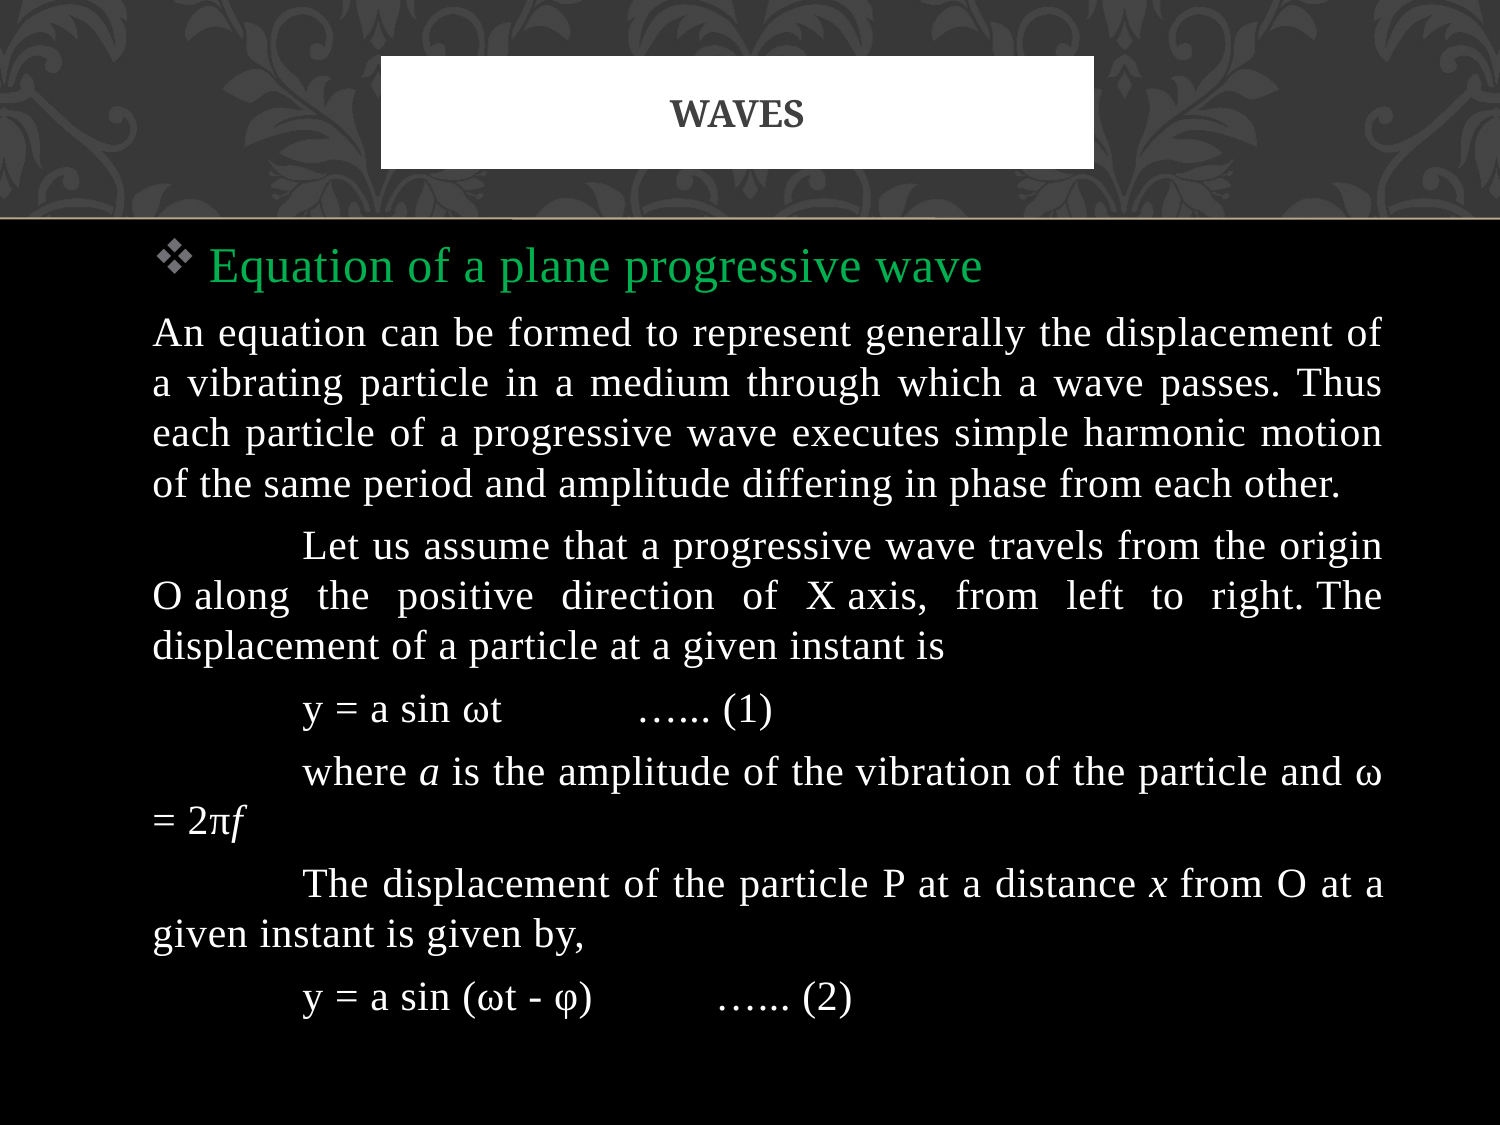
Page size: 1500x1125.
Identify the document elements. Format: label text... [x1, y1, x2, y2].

list Equation of a plane progressive wave An equation can be formed to represent generally the displacement of a vibrating particle in a medium through which a wave passes. Thus each particle of a progressive wave executes simple harmonic motion of the same period and amplitude differing in phase from each other. Let us assume that a progressive wave travels from the origin O along the positive direction of X axis, from left to right. The displacement of a particle at a given instant is y = a sin ωt …... (1) where a is the amplitude of the vibration of the particle and ω = 2πf The displacement of the particle P at a distance x from O at a given instant is given by, y = a sin (ωt - φ) …... (2) [137, 224, 1400, 1125]
title Waves [381, 56, 1094, 169]
